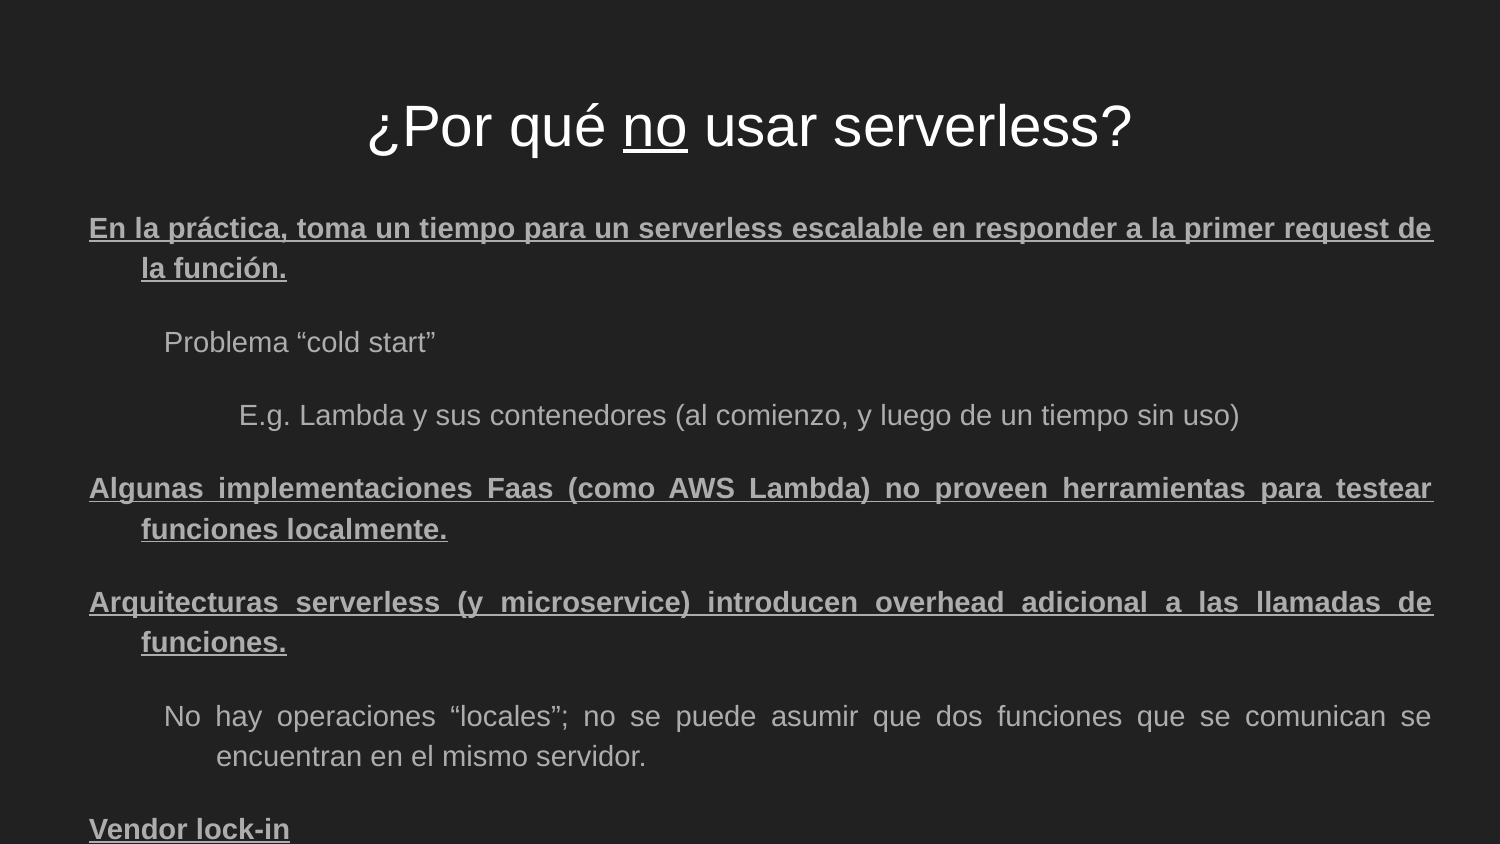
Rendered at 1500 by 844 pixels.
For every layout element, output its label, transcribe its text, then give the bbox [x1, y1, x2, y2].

list En la práctica, toma un tiempo para un serverless escalable en responder a la primer request de la función. Problema “cold start” E.g. Lambda y sus contenedores (al comienzo, y luego de un tiempo sin uso) Algunas implementaciones Faas (como AWS Lambda) no proveen herramientas para testear funciones localmente. Arquitecturas serverless (y microservice) introducen overhead adicional a las llamadas de funciones. No hay operaciones “locales”; no se puede asumir que dos funciones que se comunican se encuentran en el mismo servidor. Vendor lock-in Se depende del proveedor, y no se tiene control total de la aplicación. [51, 189, 1449, 827]
title ¿Por qué no usar serverless? [51, 72, 1449, 167]
